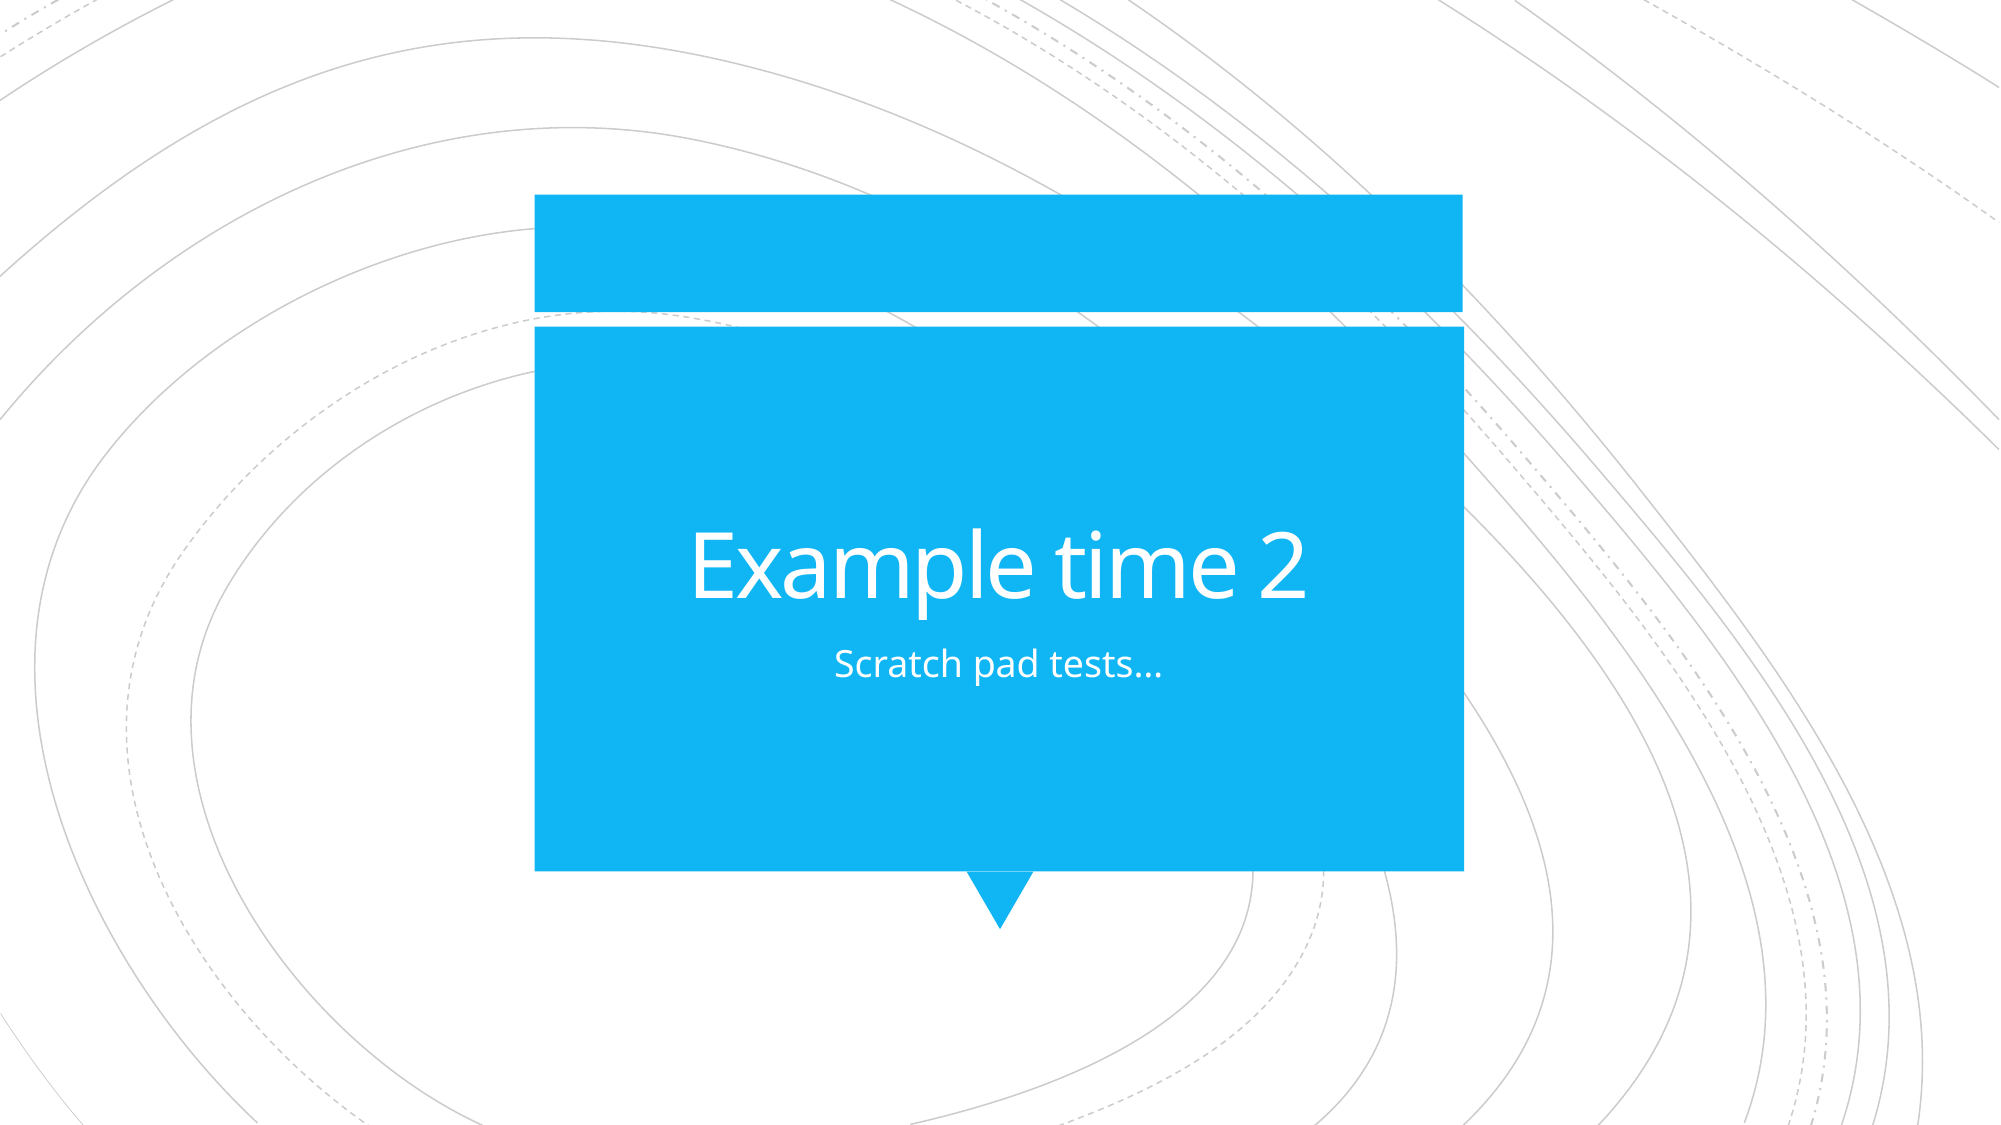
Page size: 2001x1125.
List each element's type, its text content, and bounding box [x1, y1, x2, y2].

list Scratch pad tests… [548, 631, 1450, 859]
title Example time 2 [548, 340, 1450, 618]
